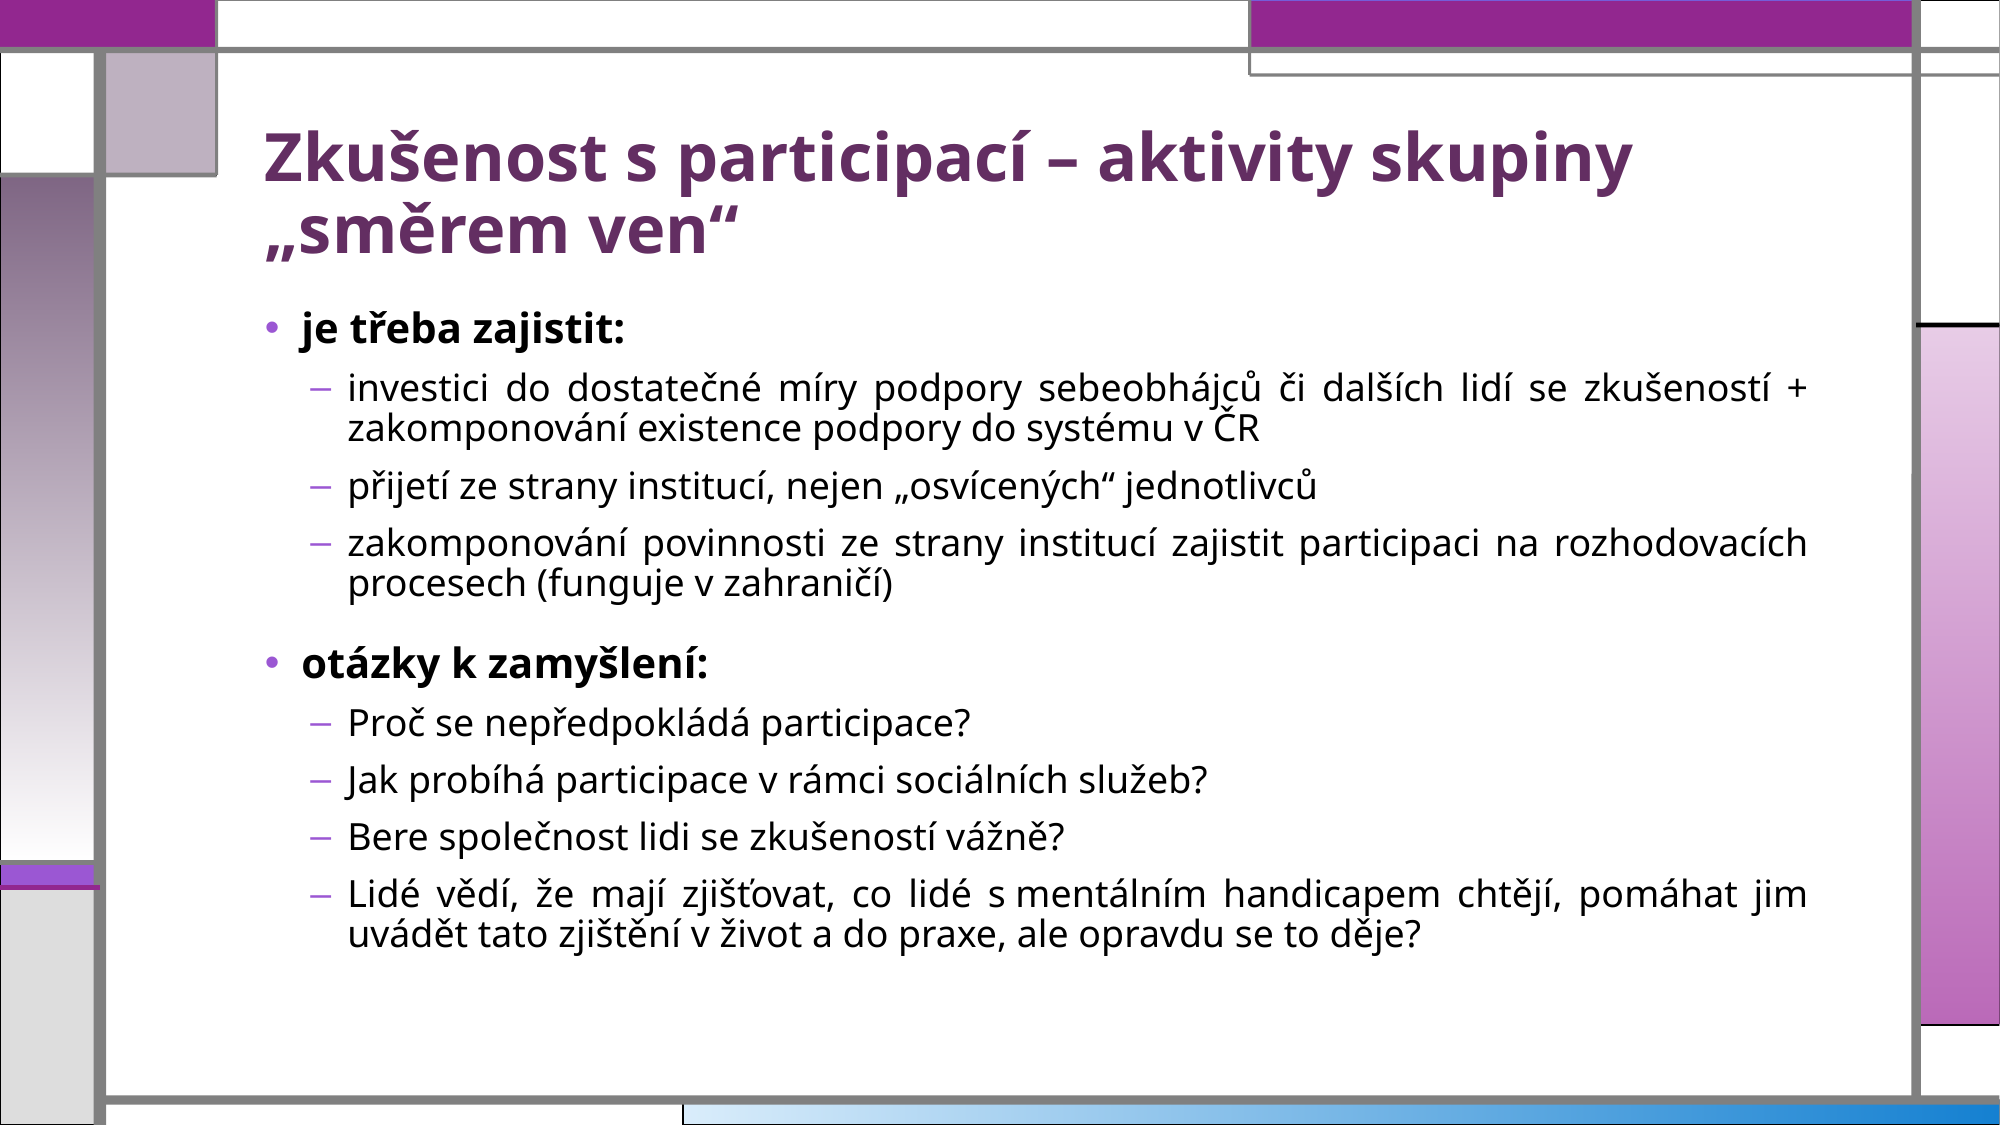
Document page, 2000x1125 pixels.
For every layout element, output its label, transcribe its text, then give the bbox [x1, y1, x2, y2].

list je třeba zajistit: investici do dostatečné míry podpory sebeobhájců či dalších lidí se zkušeností + zakomponování existence podpory do systému v ČR přijetí ze strany institucí, nejen „osvícených“ jednotlivců zakomponování povinnosti ze strany institucí zajistit participaci na rozhodovacích procesech (funguje v zahraničí) otázky k zamyšlení: Proč se nepředpokládá participace? Jak probíhá participace v rámci sociálních služeb? Bere společnost lidi se zkušeností vážně? Lidé vědí, že mají zjišťovat, co lidé s mentálním handicapem chtějí, pomáhat jim uvádět tato zjištění v život a do praxe, ale opravdu se to děje? [249, 299, 1825, 988]
title Zkušenost s participací – aktivity skupiny „směrem ven“ [249, 87, 1825, 275]
